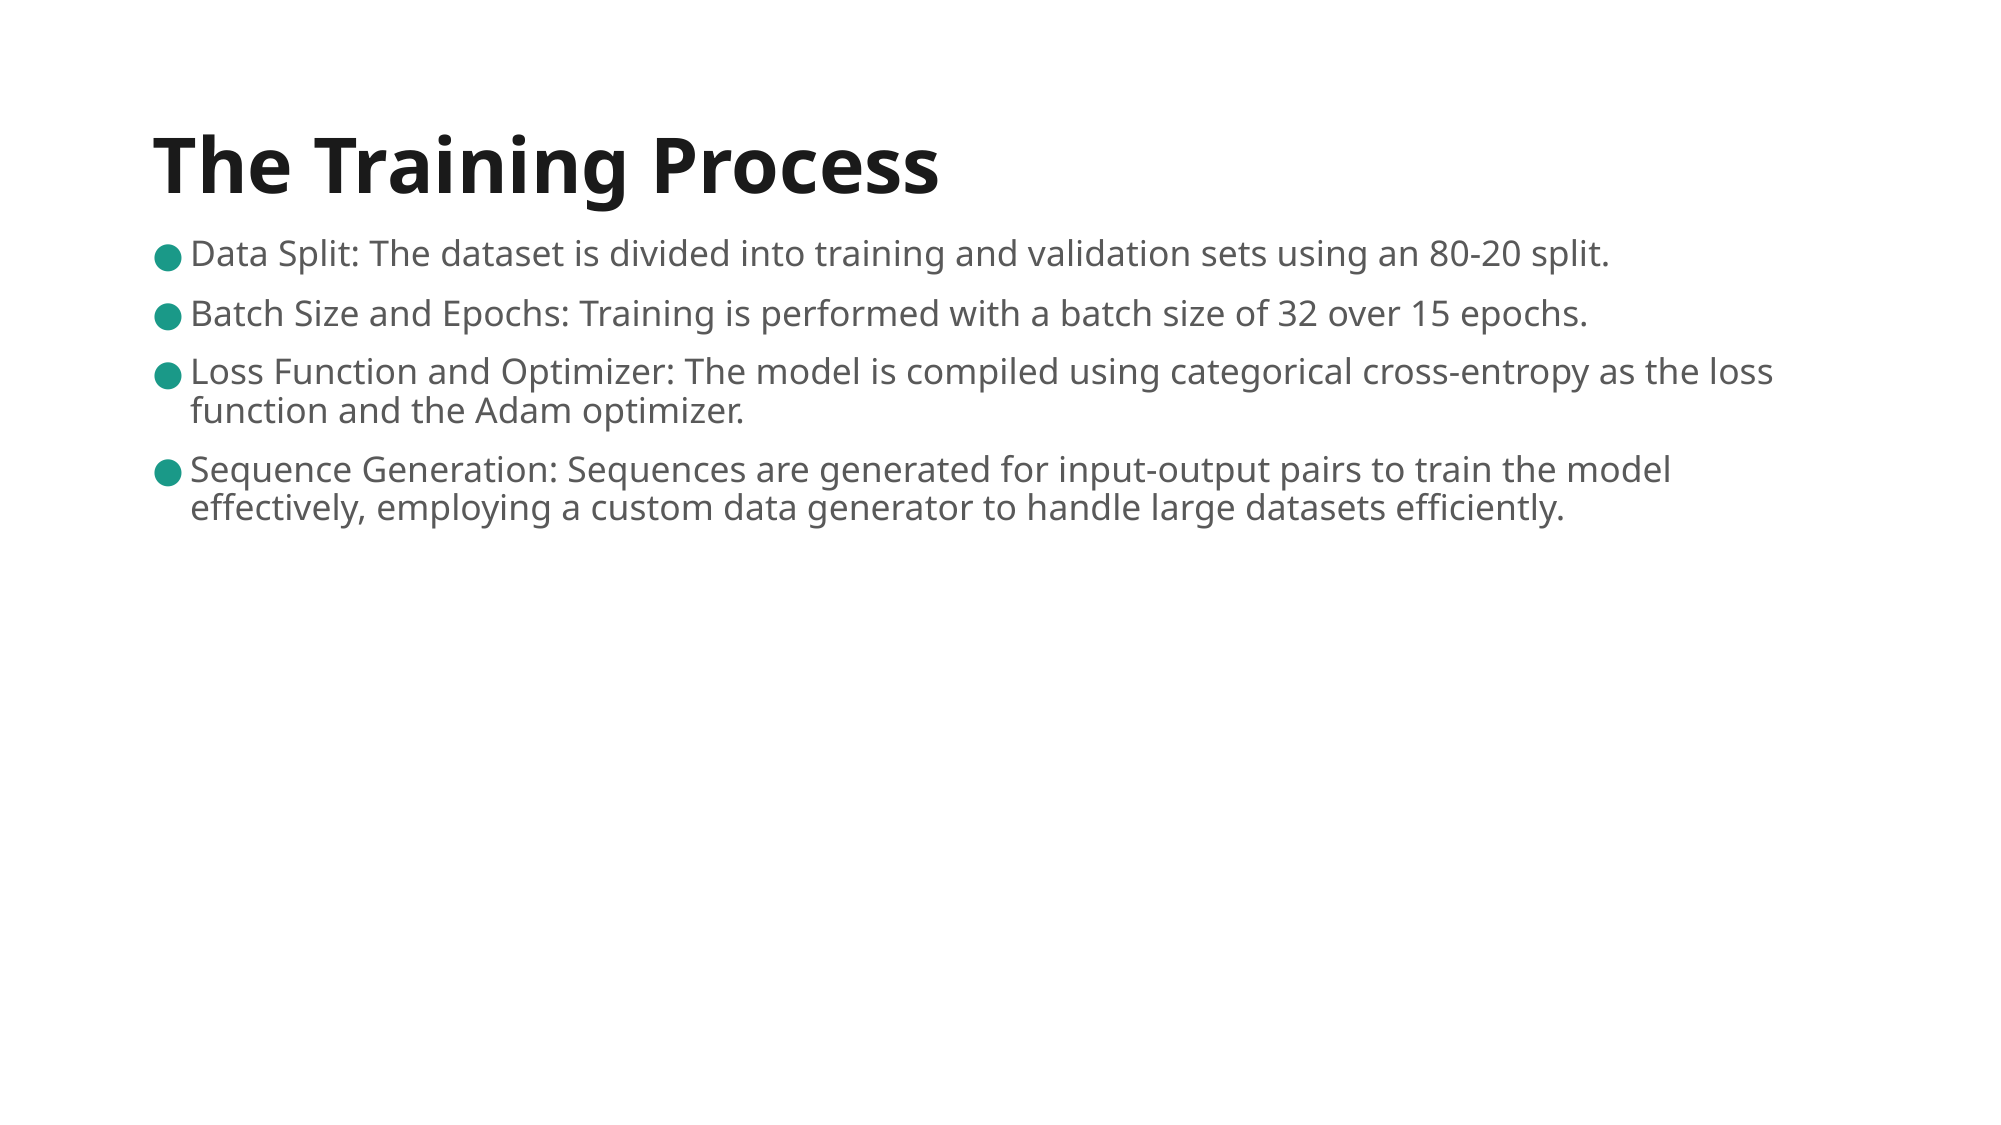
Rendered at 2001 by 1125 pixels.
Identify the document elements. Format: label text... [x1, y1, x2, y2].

title The Training Process [137, 59, 1863, 228]
list Data Split: The dataset is divided into training and validation sets using an 80-20 split. Batch Size and Epochs: Training is performed with a batch size of 32 over 15 epochs. Loss Function and Optimizer: The model is compiled using categorical cross-entropy as the loss function and the Adam optimizer. Sequence Generation: Sequences are generated for input-output pairs to train the model effectively, employing a custom data generator to handle large datasets efficiently. [137, 228, 1863, 1016]
